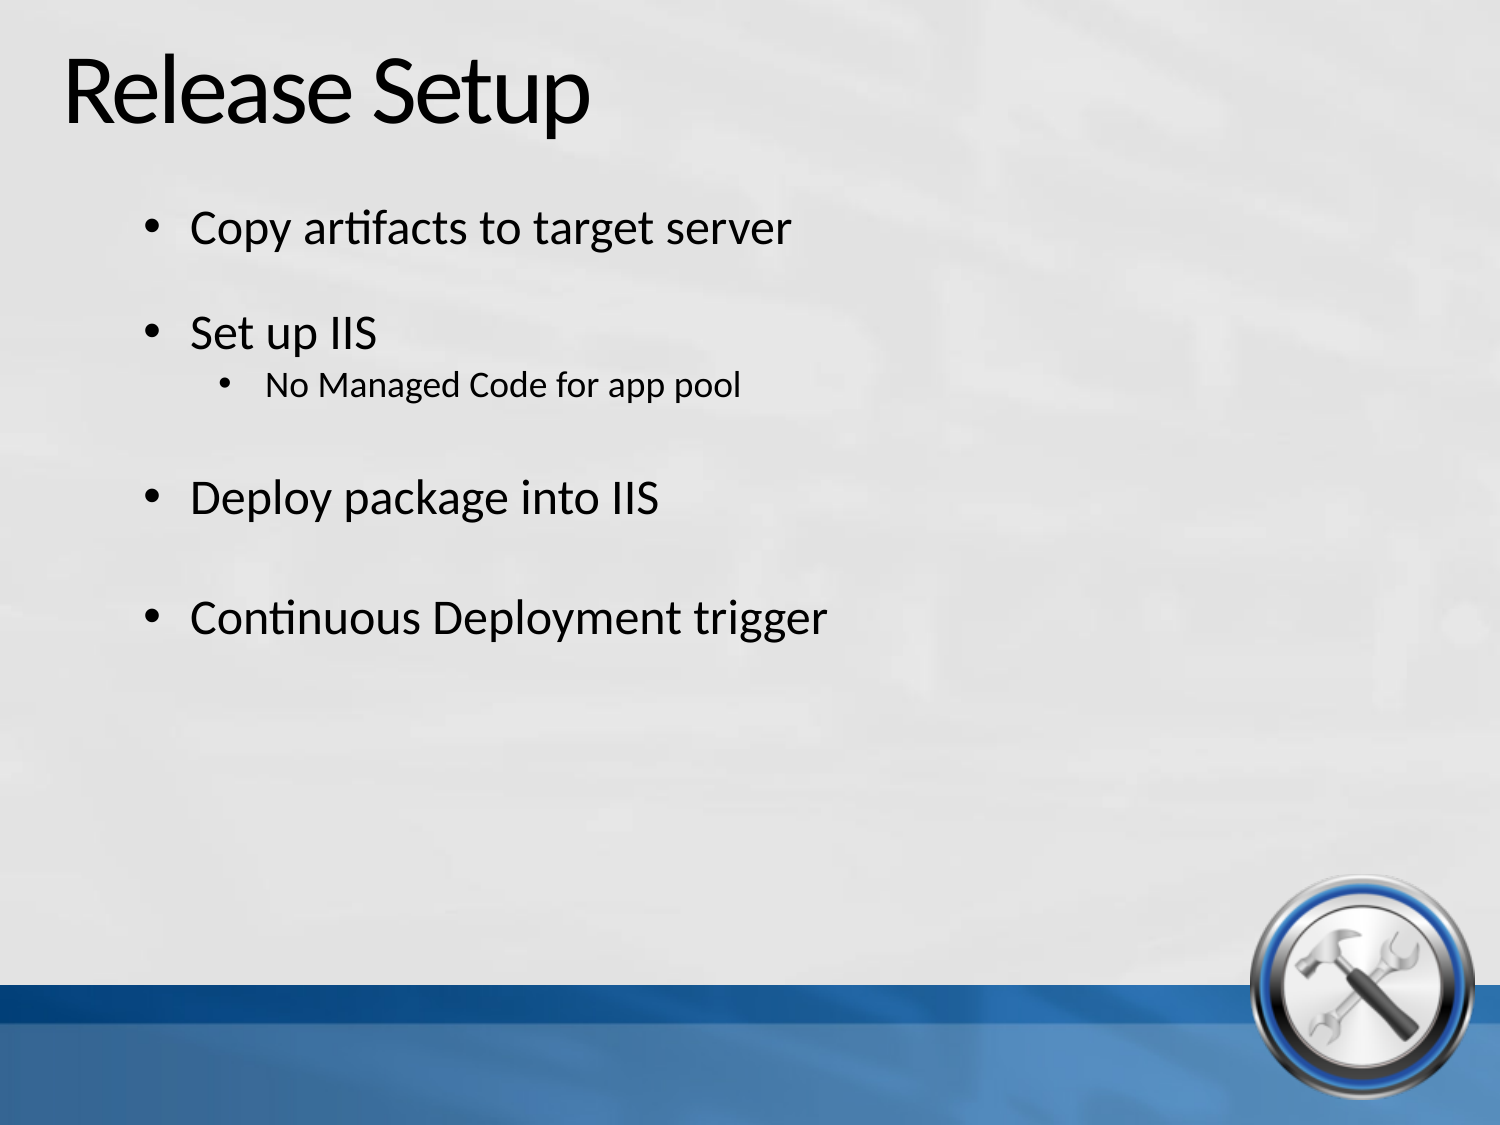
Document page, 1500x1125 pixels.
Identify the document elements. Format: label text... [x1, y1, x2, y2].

picture [0, 0, 1500, 1125]
title Release Setup [62, 37, 1438, 147]
text_box Copy artifacts to target server Set up IIS No Managed Code for app pool Deploy package into IIS Continuous Deployment trigger [128, 187, 844, 698]
